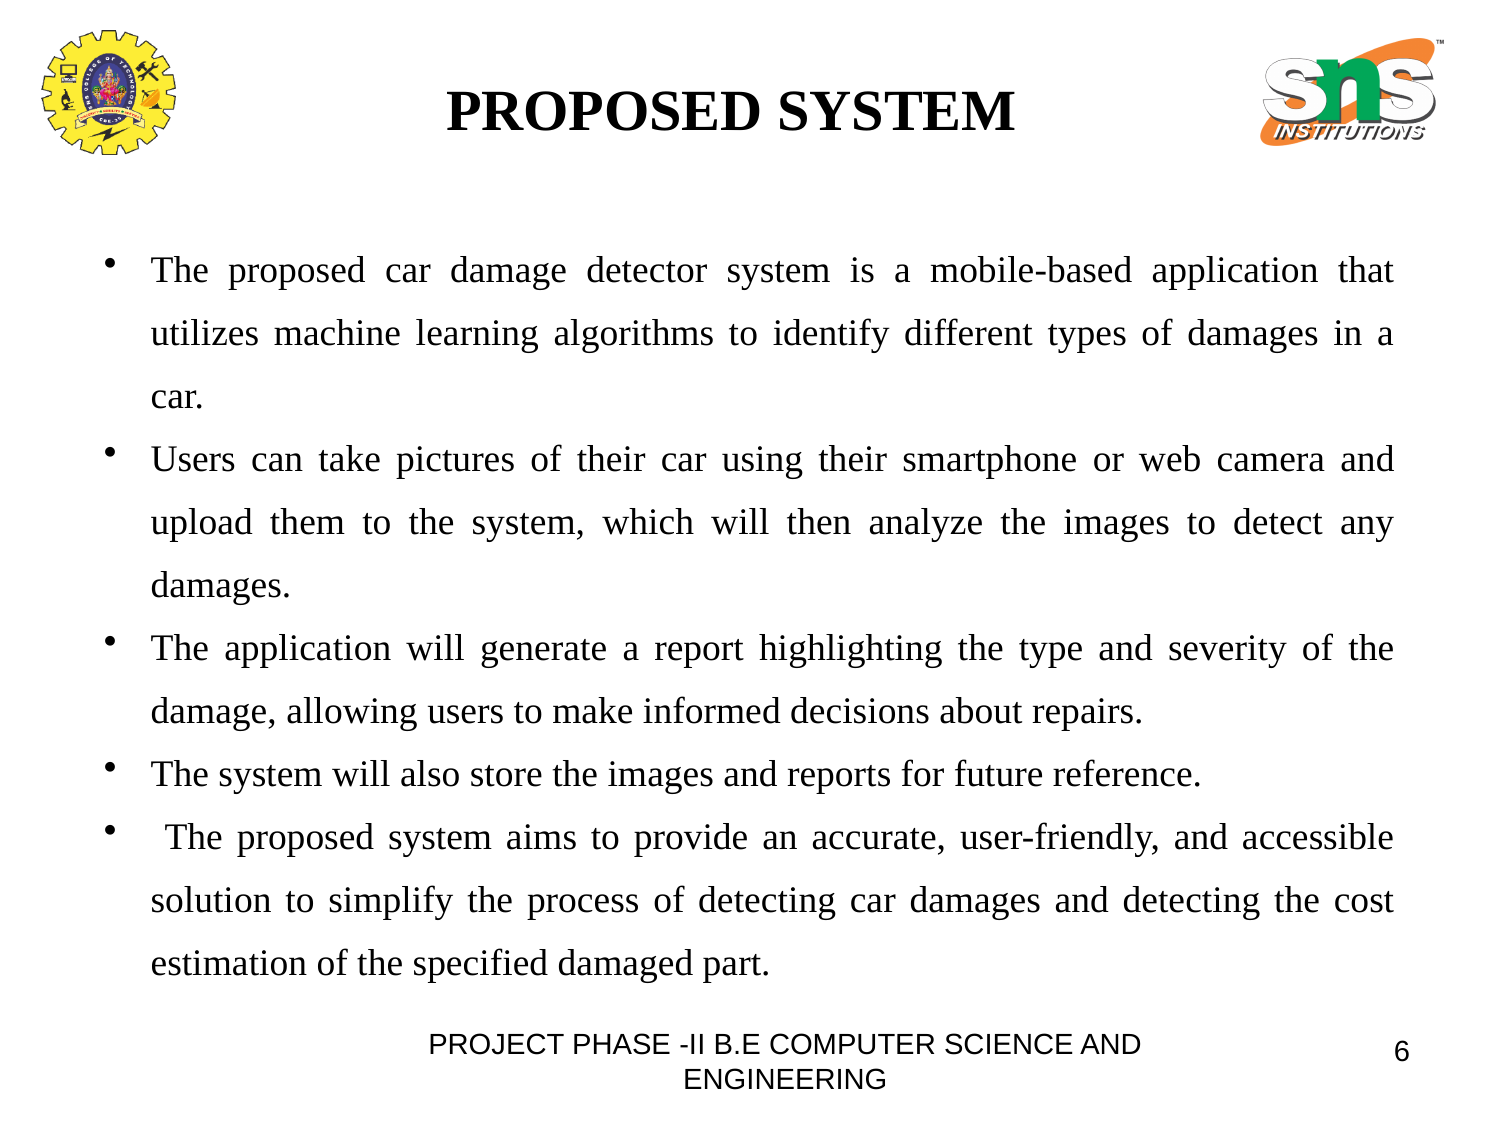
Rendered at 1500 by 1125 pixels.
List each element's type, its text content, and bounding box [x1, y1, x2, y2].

title PROPOSED SYSTEM [430, 59, 1045, 155]
footer PROJECT PHASE -II B.E COMPUTER SCIENCE AND ENGINEERING [407, 1017, 1164, 1097]
slide_number 6 [1074, 1024, 1426, 1103]
text_box The proposed car damage detector system is a mobile-based application that utilizes machine learning algorithms to identify different types of damages in a car. Users can take pictures of their car using their smartphone or web camera and upload them to the system, which will then analyze the images to detect any damages. The application will generate a report highlighting the type and severity of the damage, allowing users to make informed decisions about repairs. The system will also store the images and reports for future reference. The proposed system aims to provide an accurate, user-friendly, and accessible solution to simplify the process of detecting car damages and detecting the cost estimation of the specified damaged part. [88, 219, 1411, 991]
picture [41, 30, 176, 155]
picture [1260, 38, 1444, 146]
